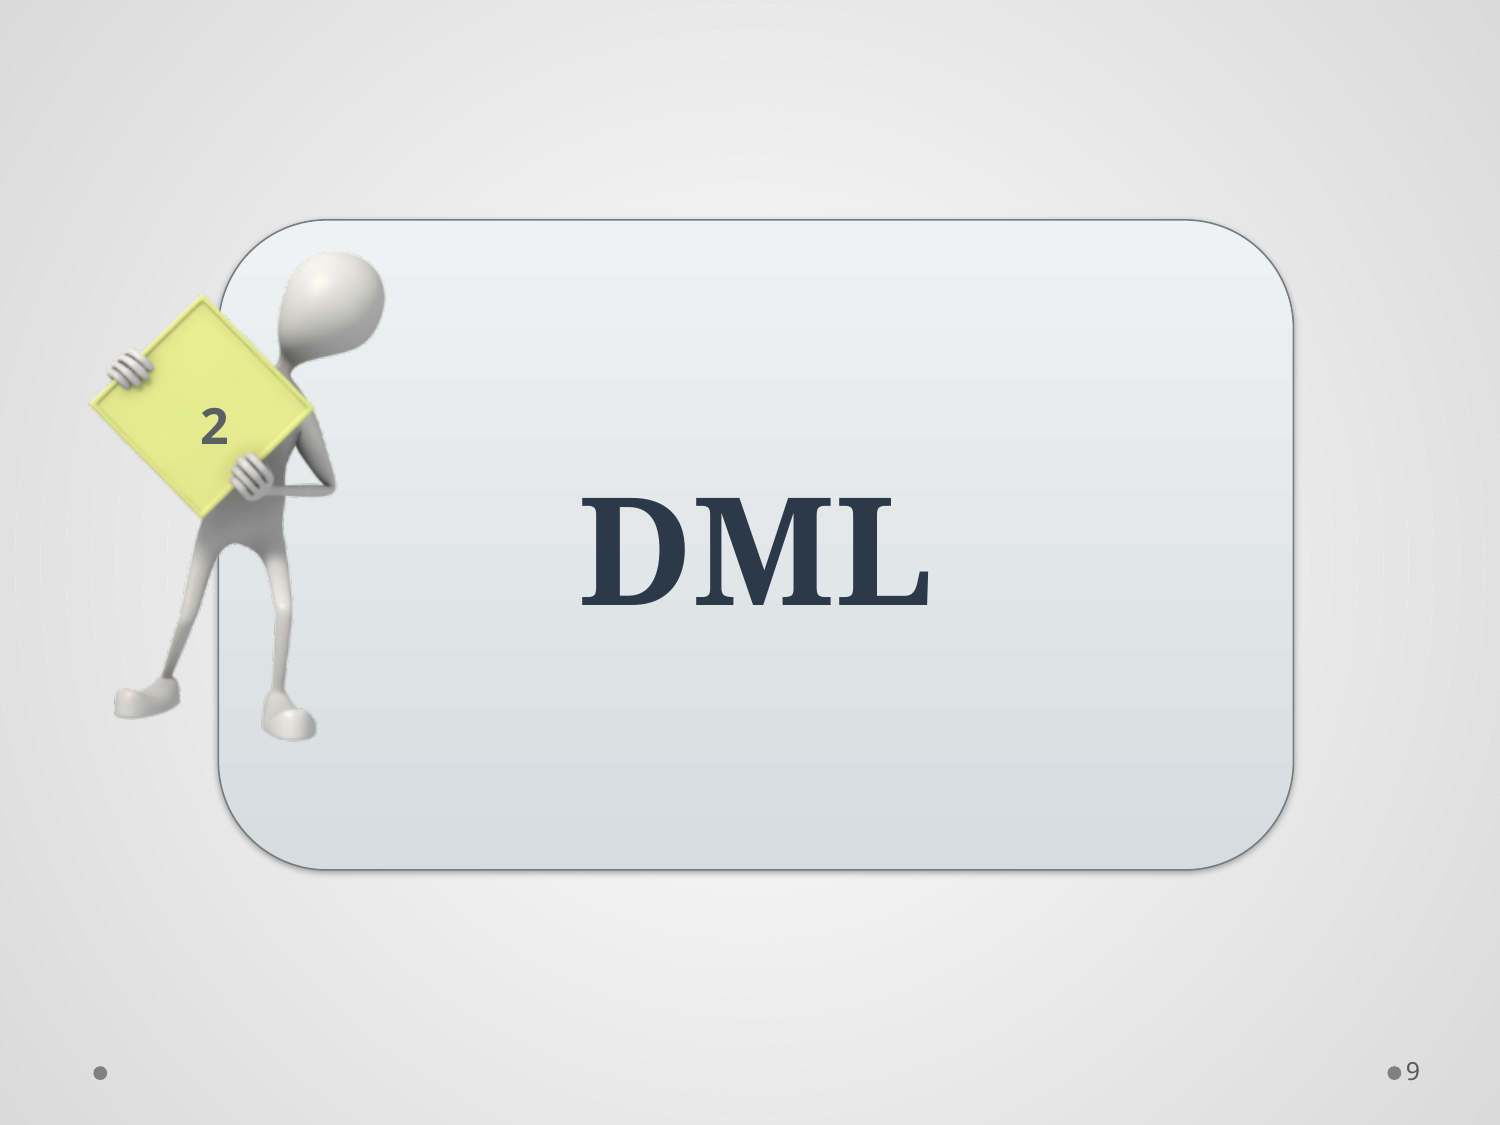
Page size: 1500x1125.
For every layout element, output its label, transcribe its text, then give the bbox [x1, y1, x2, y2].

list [68, 251, 386, 749]
slide_number 9 [1401, 1042, 1494, 1103]
text_box DML [217, 219, 1295, 871]
